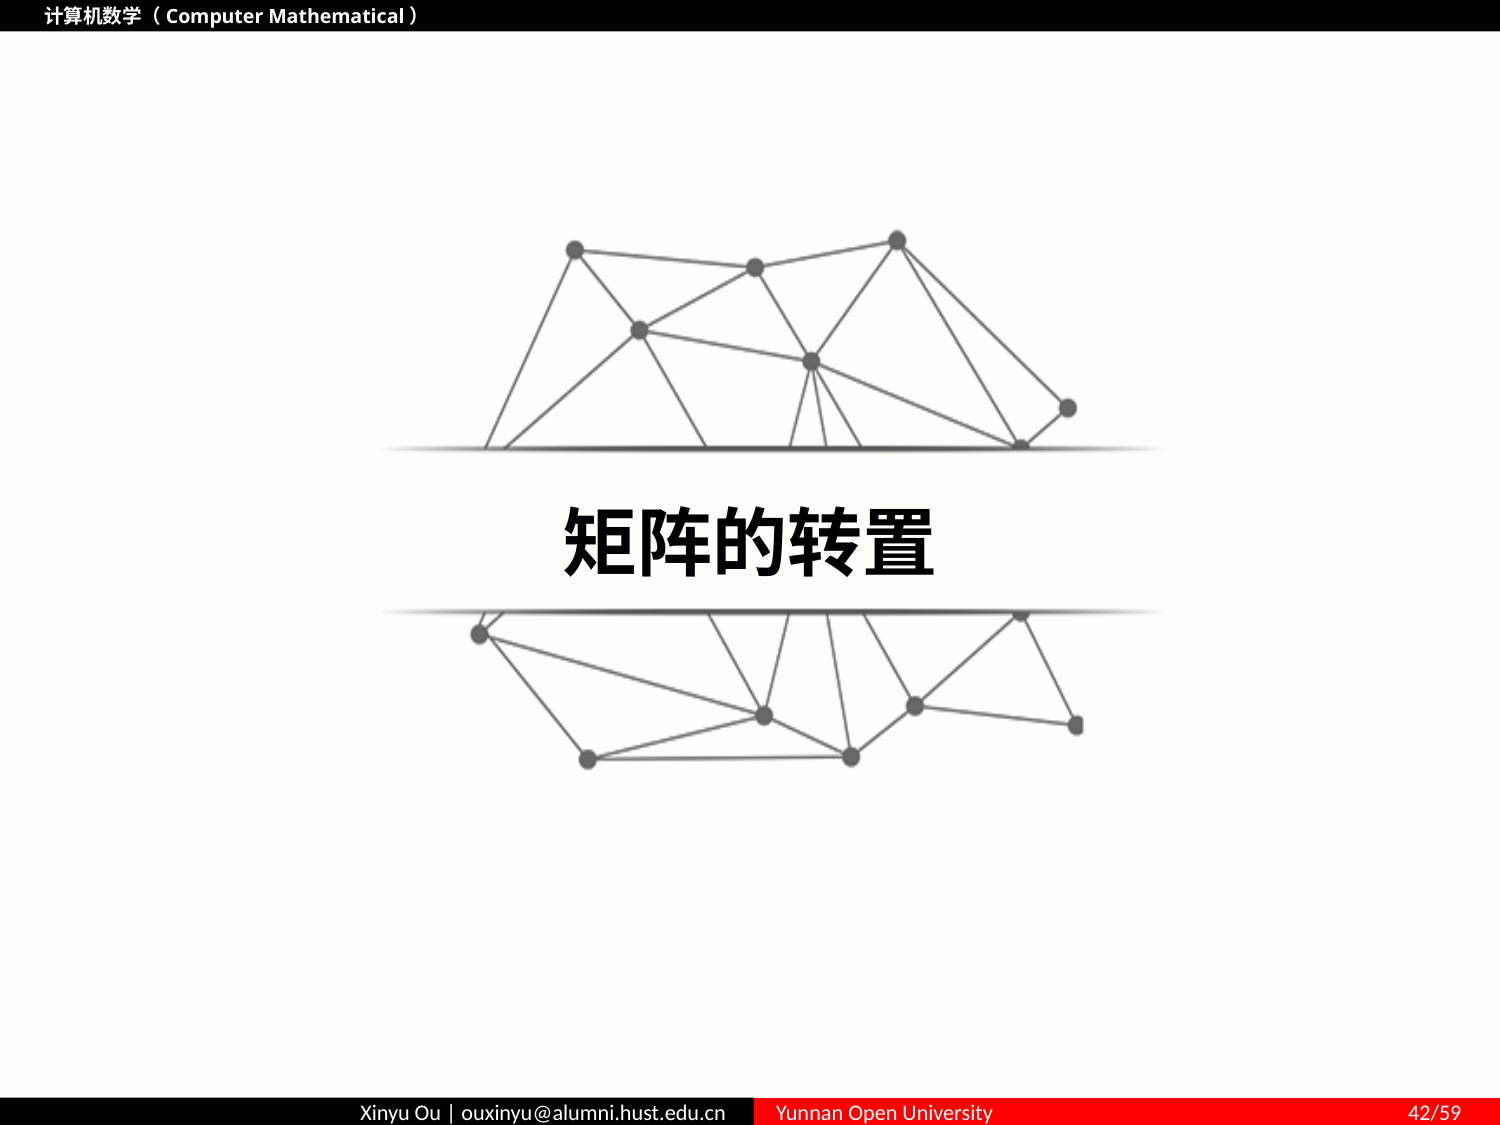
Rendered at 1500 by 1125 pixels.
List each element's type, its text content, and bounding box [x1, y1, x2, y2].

picture [258, 581, 1242, 853]
list 矩阵的转置 [0, 473, 1500, 581]
picture [258, 199, 1242, 473]
